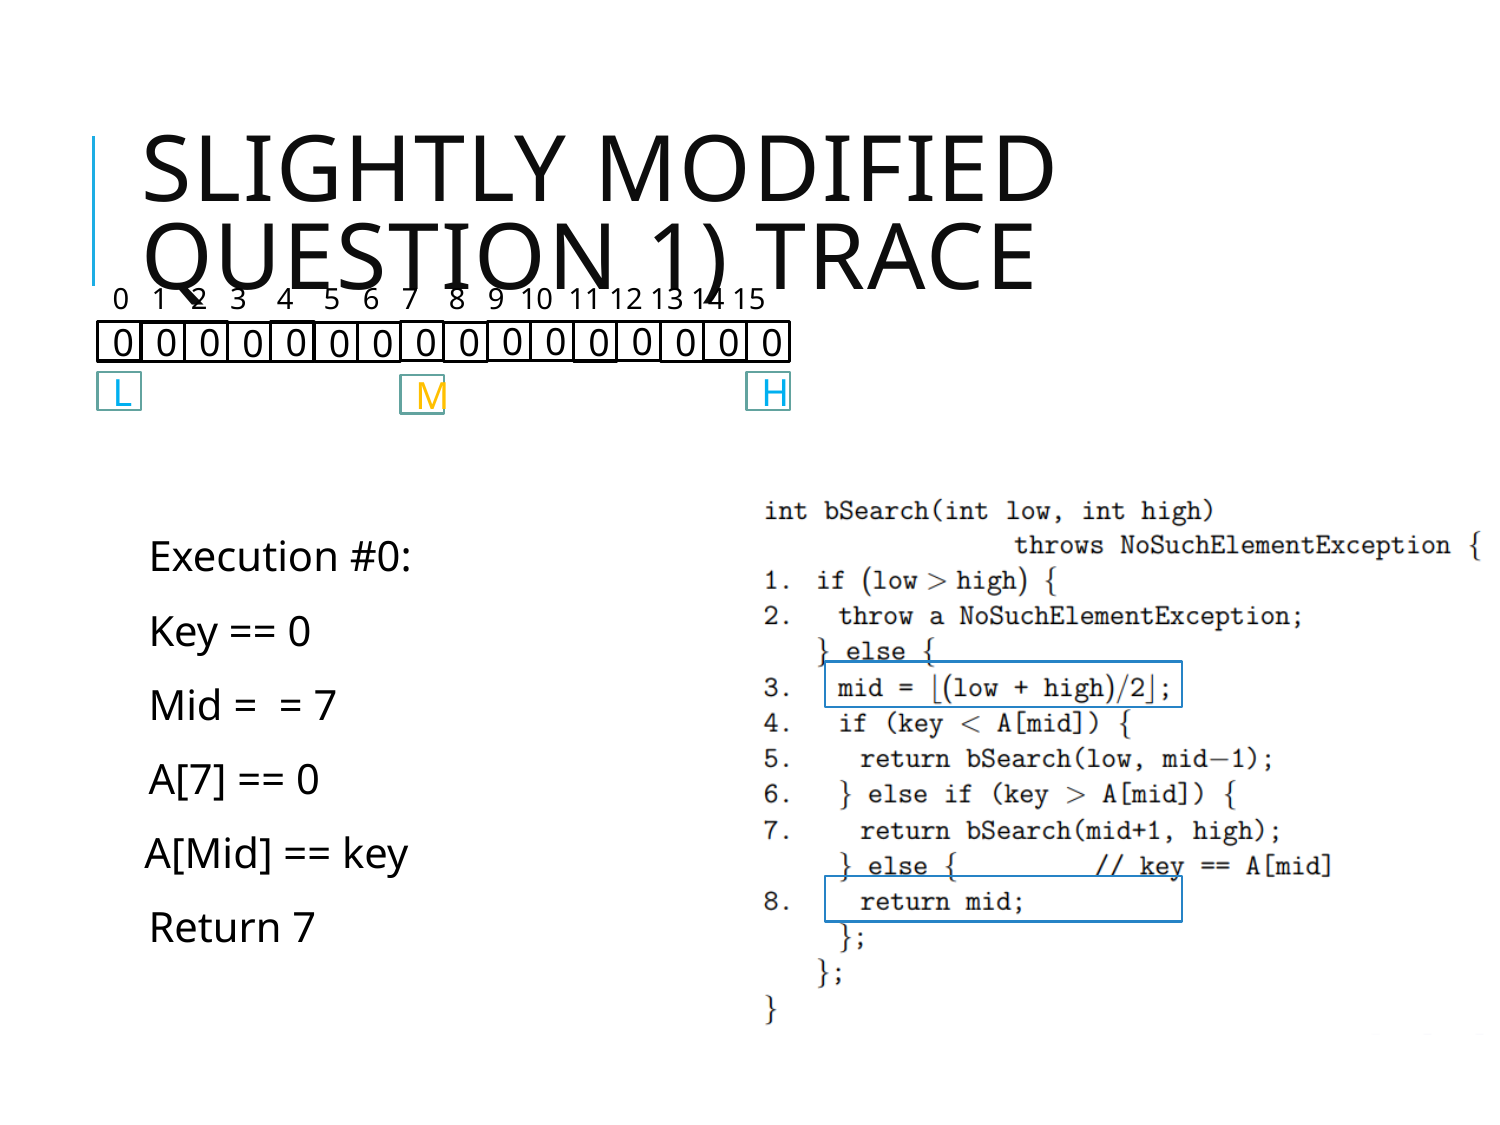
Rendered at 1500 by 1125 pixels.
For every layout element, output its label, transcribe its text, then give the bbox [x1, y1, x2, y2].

text_box 0 1 2 3 4 5 6 7 8 9 10 11 12 13 14 15 [97, 272, 790, 317]
text_box M [399, 374, 445, 415]
text_box L [96, 371, 142, 411]
picture [751, 492, 1500, 1036]
title Slightly modified question 1) Trace [126, 96, 1322, 342]
text_box H [745, 371, 791, 411]
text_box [97, 320, 791, 363]
